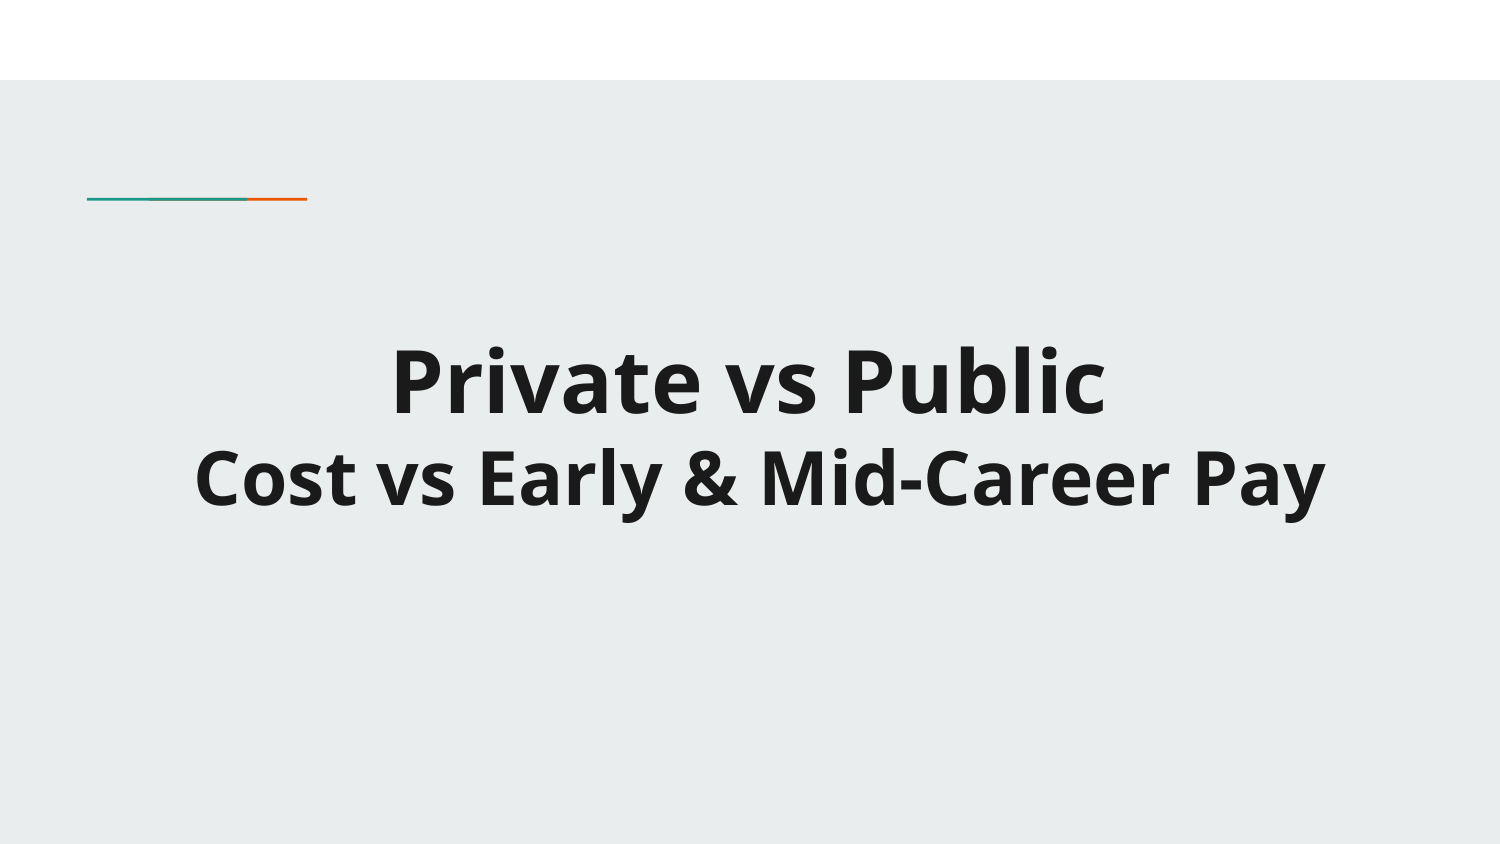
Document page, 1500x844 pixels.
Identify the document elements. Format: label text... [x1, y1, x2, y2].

title Private vs Public Cost vs Early & Mid-Career Pay [129, 310, 1391, 584]
